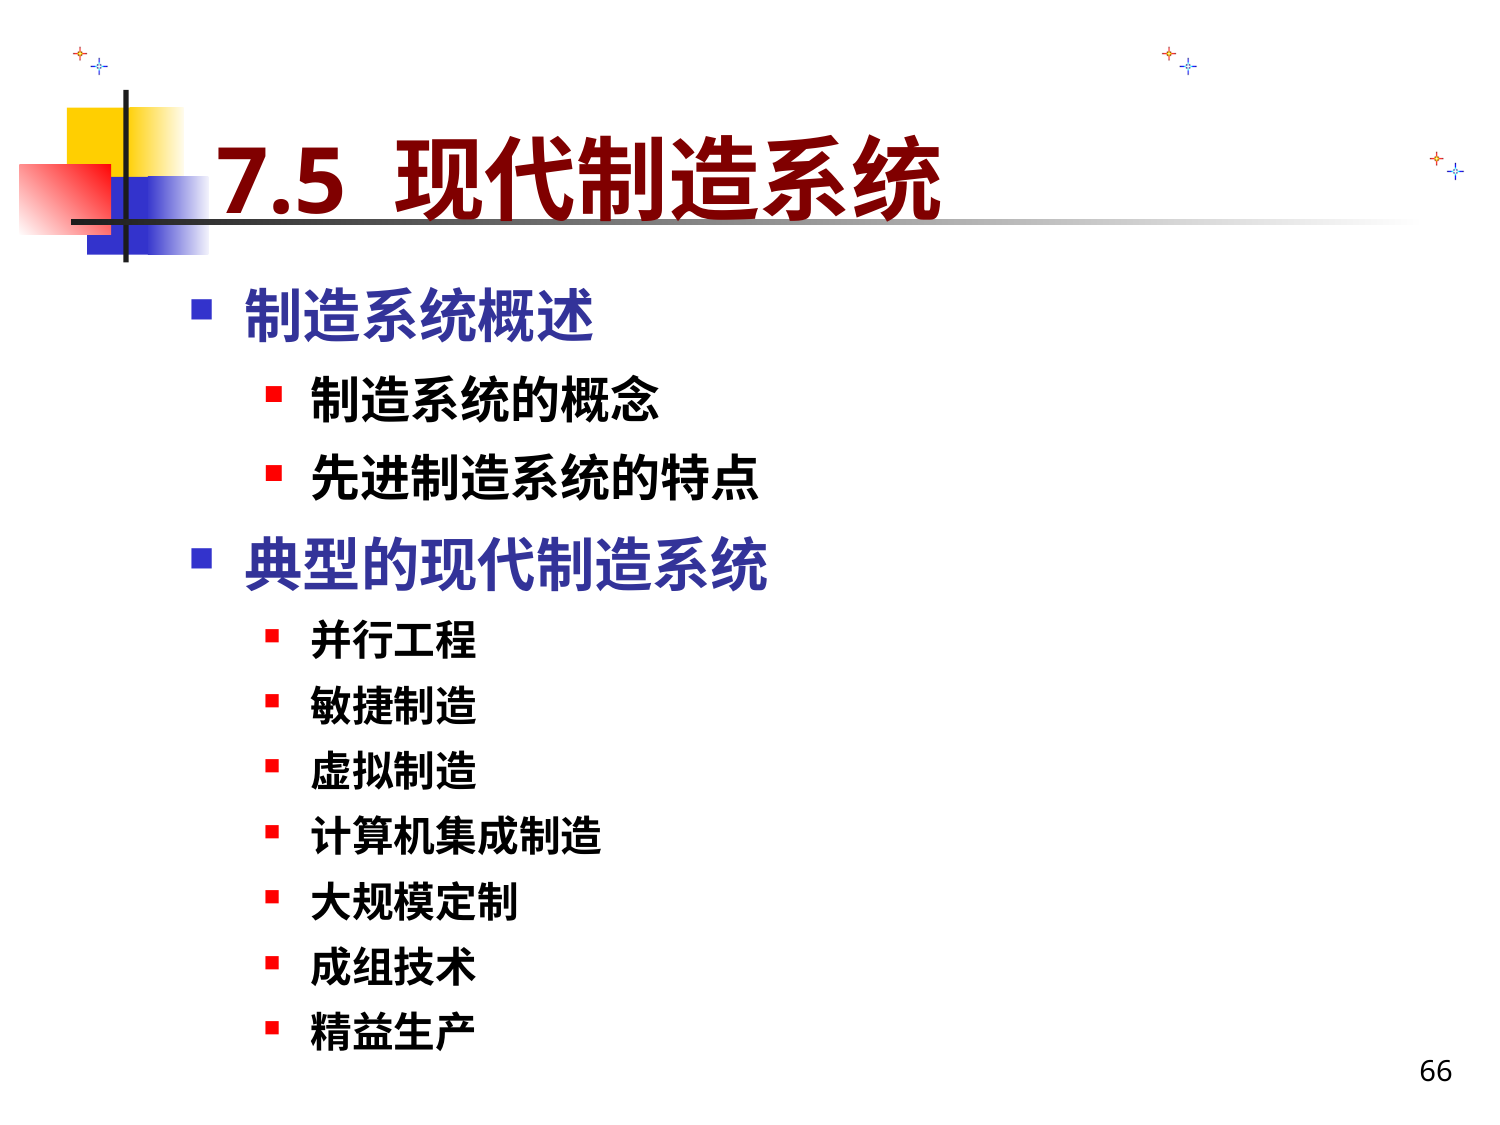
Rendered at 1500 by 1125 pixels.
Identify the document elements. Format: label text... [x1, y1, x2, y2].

slide_number 66 [1154, 1023, 1468, 1100]
picture [1421, 147, 1469, 198]
title 7.5 现代制造系统 [201, 0, 1421, 240]
list 制造系统概述 制造系统的概念 先进制造系统的特点 典型的现代制造系统 并行工程 敏捷制造 虚拟制造 计算机集成制造 大规模定制 成组技术 精益生产 [173, 264, 1449, 1083]
picture [62, 42, 113, 93]
